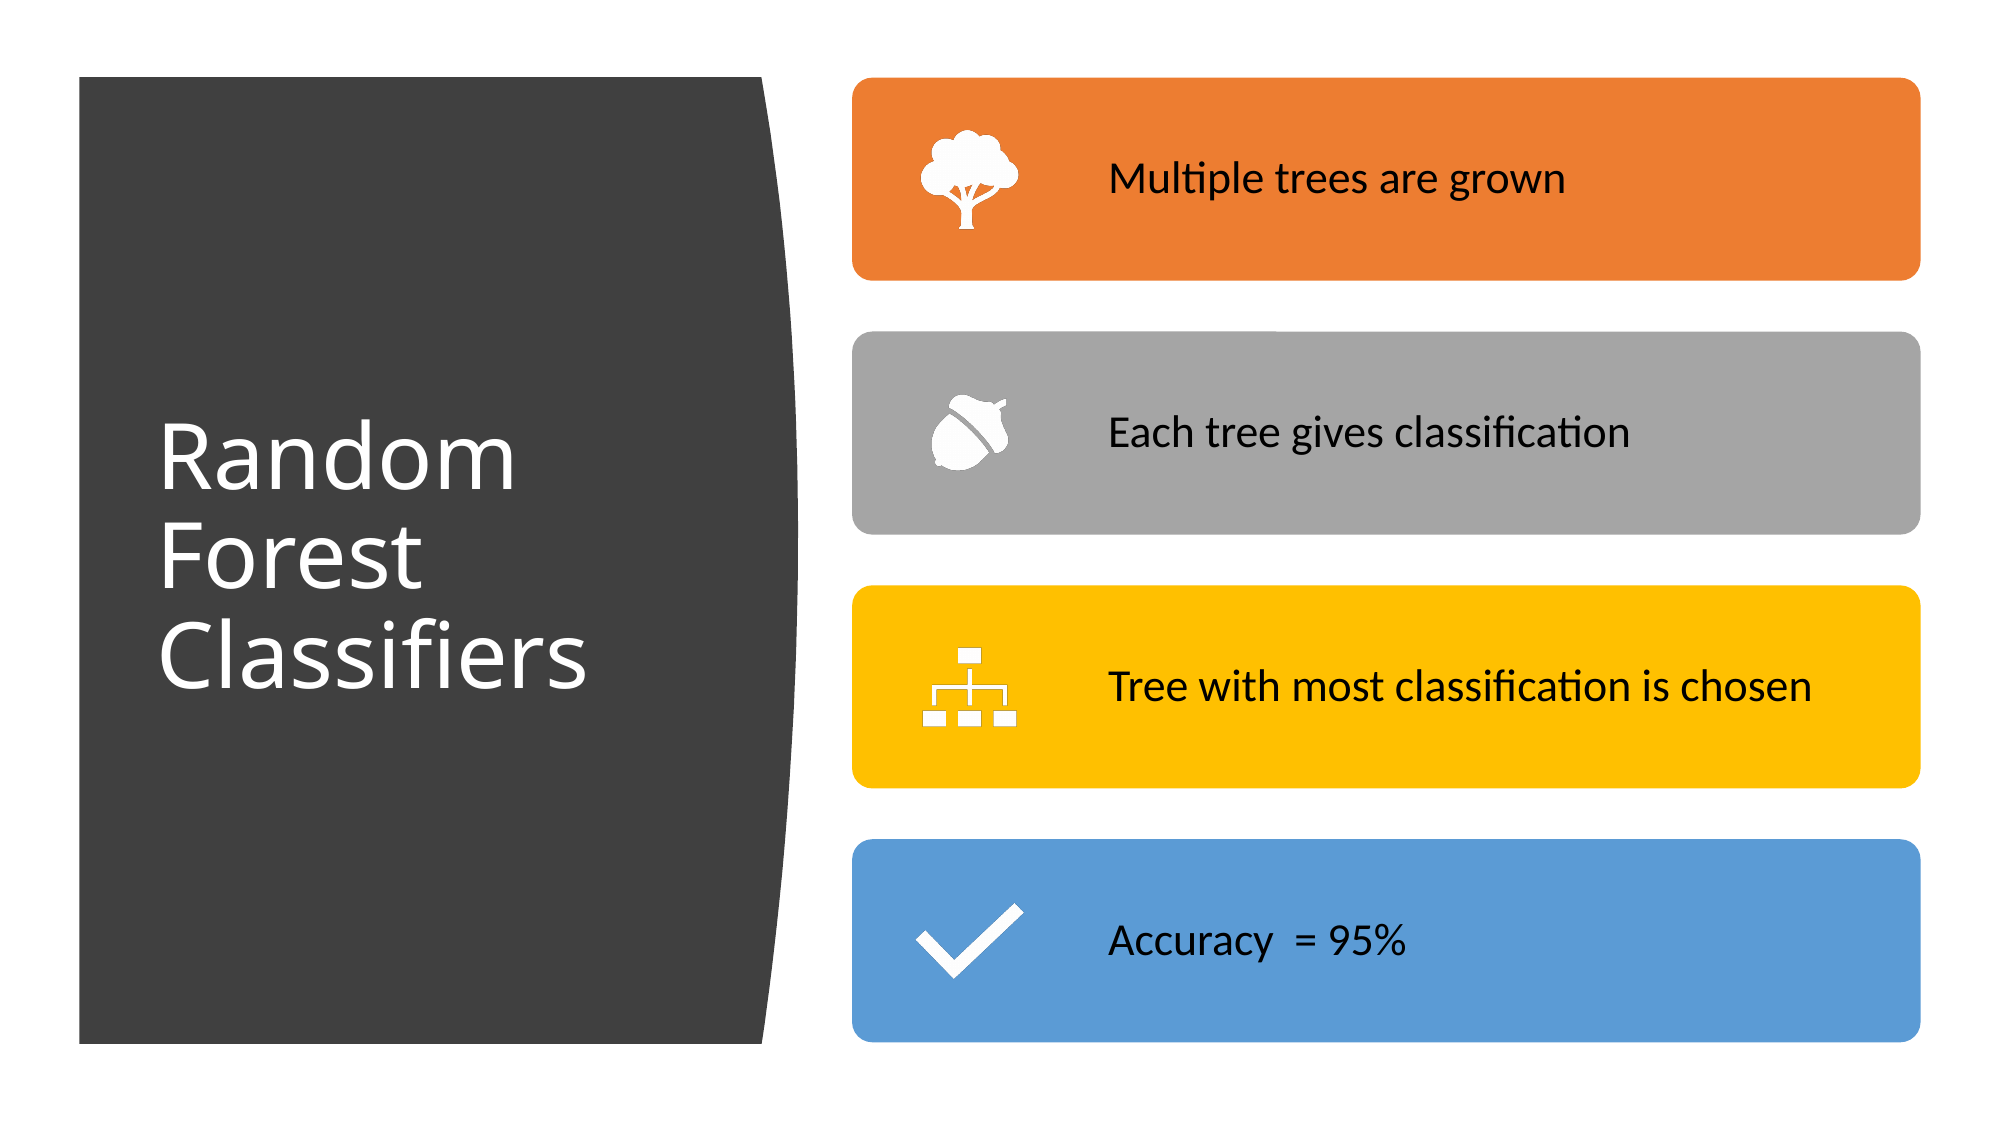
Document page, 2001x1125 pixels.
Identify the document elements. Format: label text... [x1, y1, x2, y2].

title Random Forest Classifiers [141, 166, 702, 953]
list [852, 77, 1921, 1043]
text_box [78, 76, 800, 1045]
